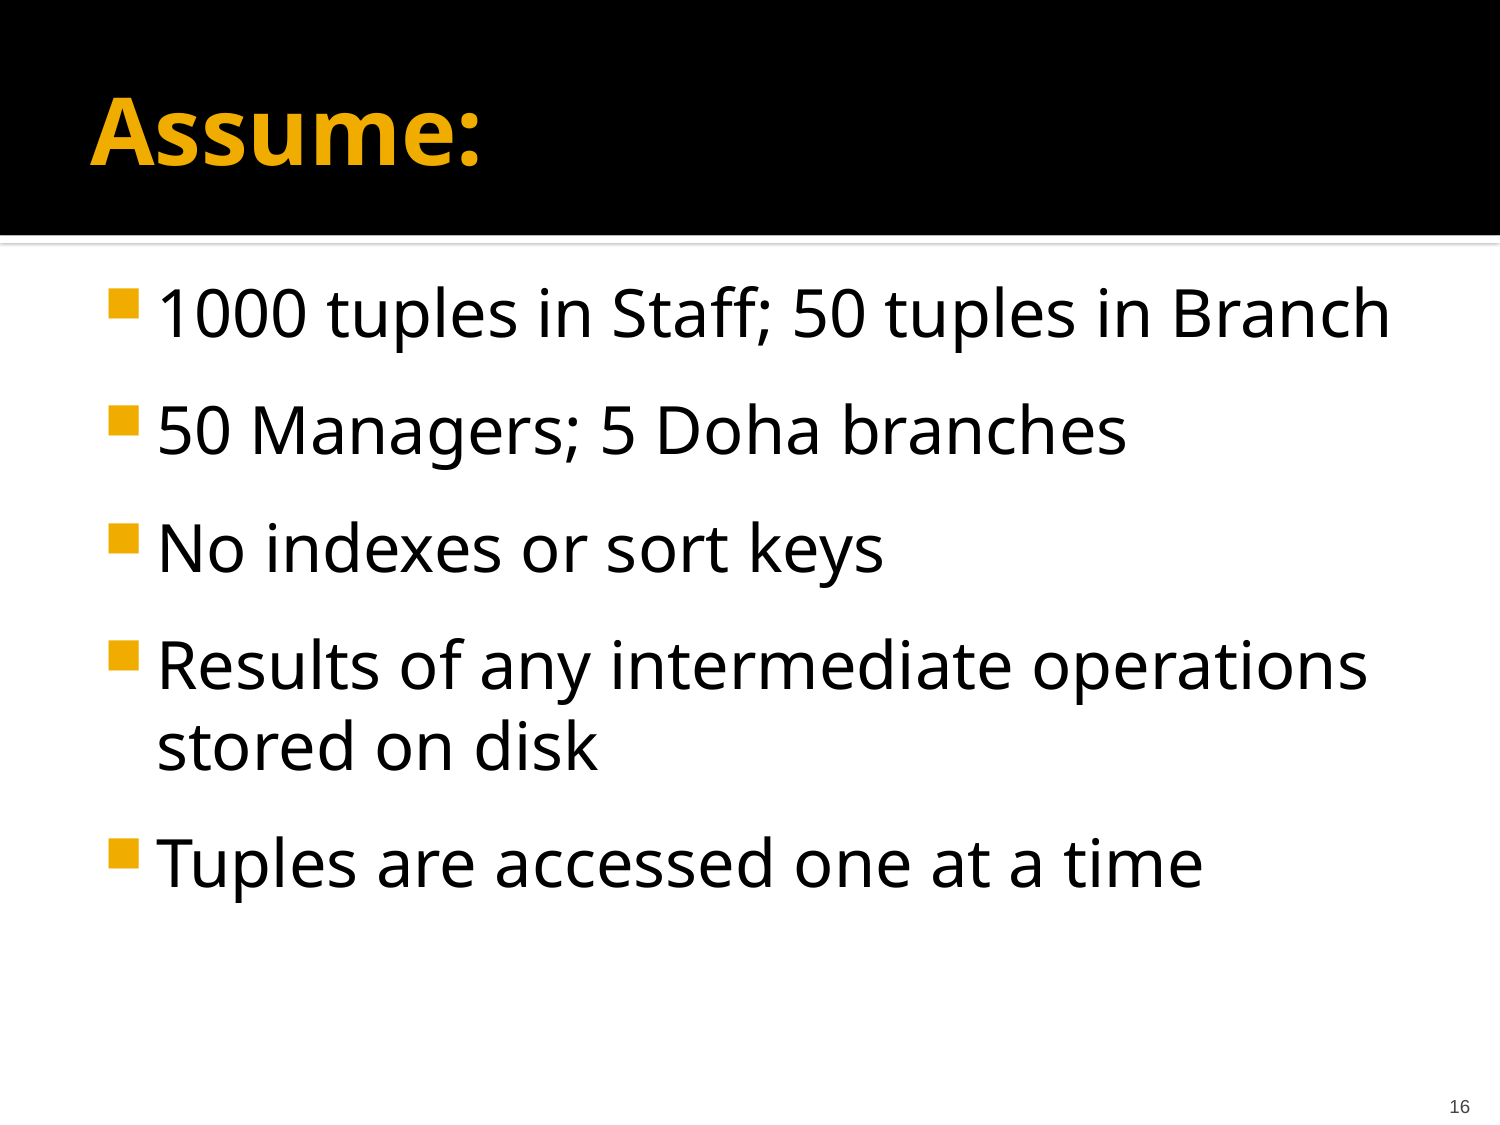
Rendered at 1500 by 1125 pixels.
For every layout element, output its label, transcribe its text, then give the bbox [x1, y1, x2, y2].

list 1000 tuples in Staff; 50 tuples in Branch 50 Managers; 5 Doha branches No indexes or sort keys Results of any intermediate operations stored on disk Tuples are accessed one at a time [75, 255, 1425, 1106]
slide_number 16 [1364, 1072, 1486, 1118]
title Assume: [75, 25, 1425, 231]
